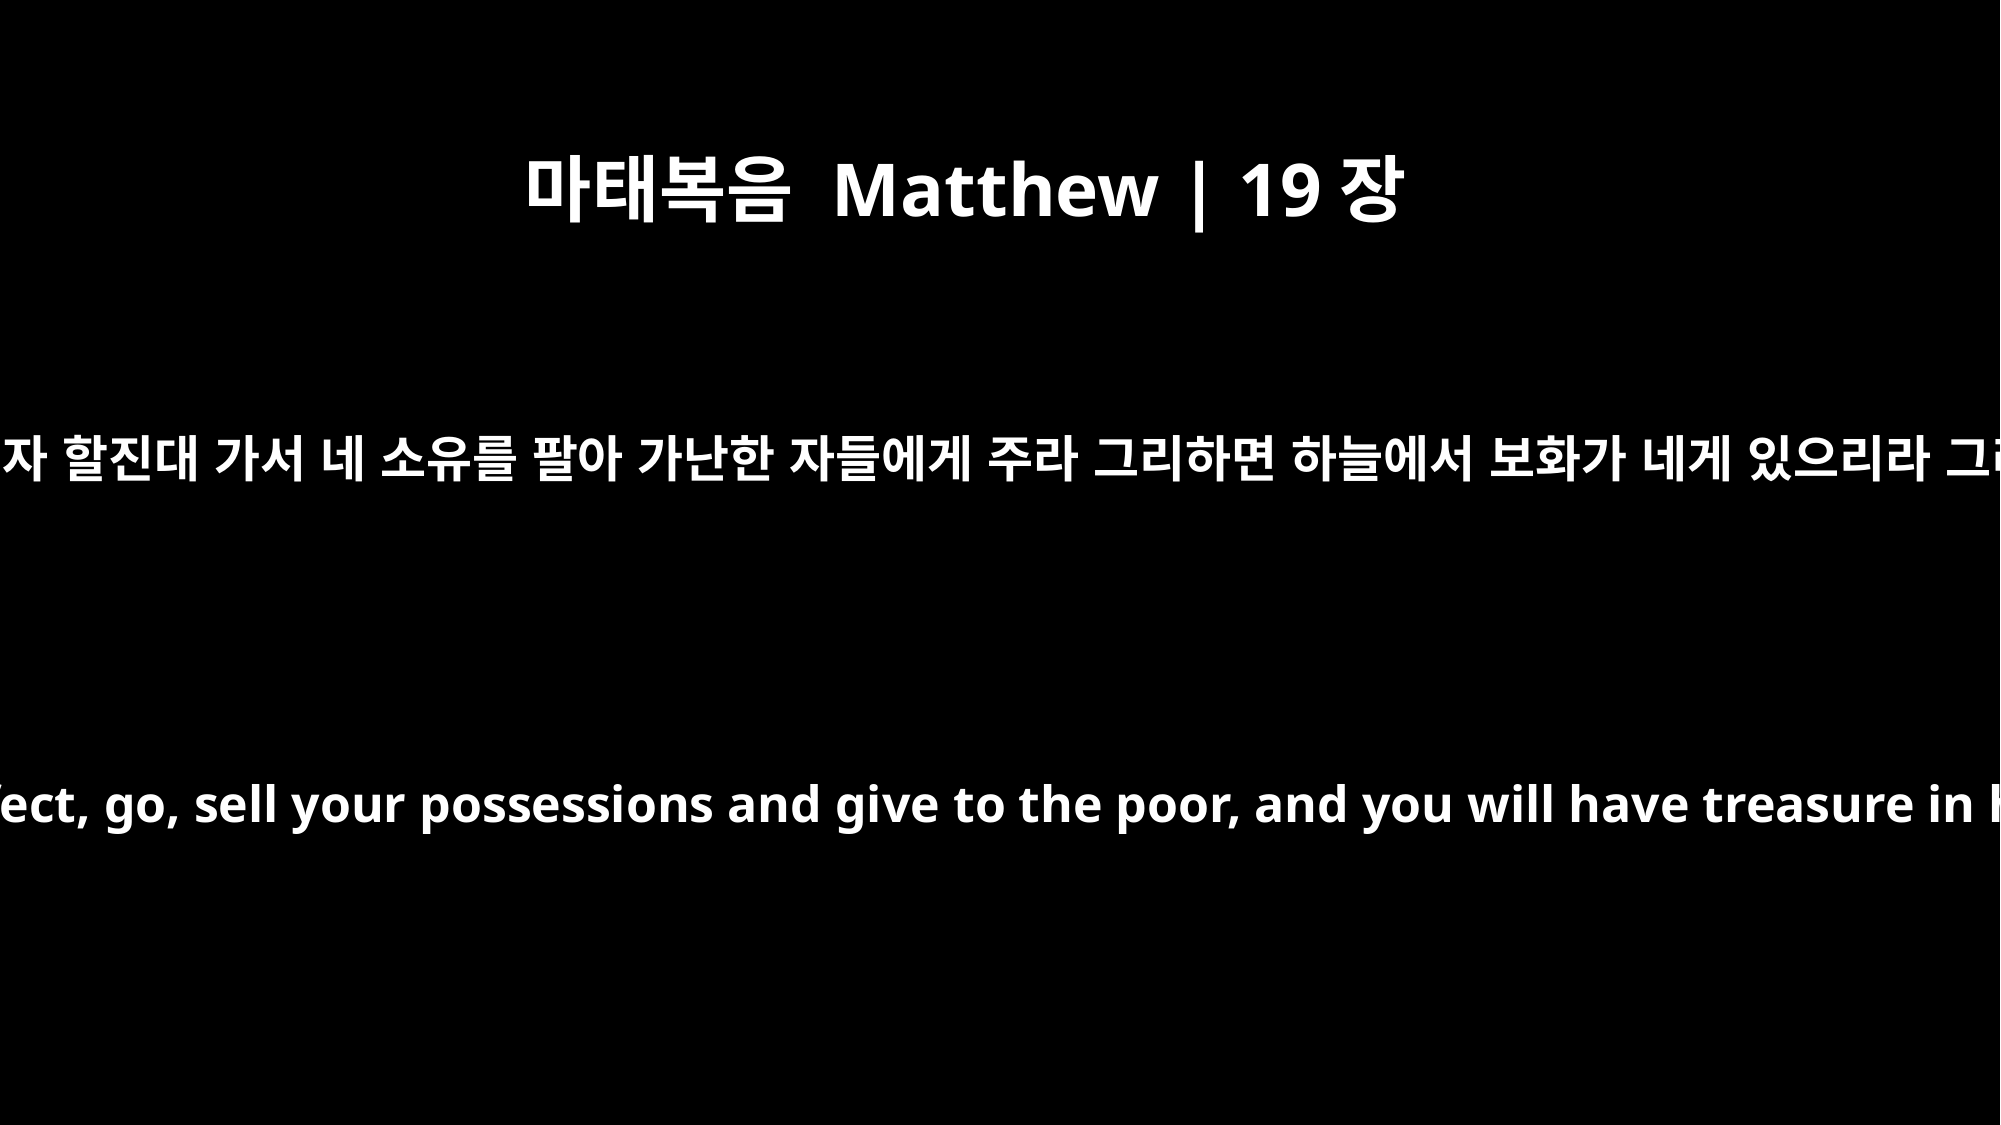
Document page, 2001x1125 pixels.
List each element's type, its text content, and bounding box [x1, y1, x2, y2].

text_box 21 예수께서 이르시되 네가 온전하고자 할진대 가서 네 소유를 팔아 가난한 자들에게 주라 그리하면 하늘에서 보화가 네게 있으리라 그리고 와서 나를 따르라 하시니 [0, 359, 2000, 495]
text_box Jesus answered, "If you want to be perfect, go, sell your possessions and give to the poor, and you will have treasure in heaven. Then come, follow me." [0, 764, 2000, 840]
text_box 마태복음 Matthew | 19장 [510, 136, 1422, 239]
